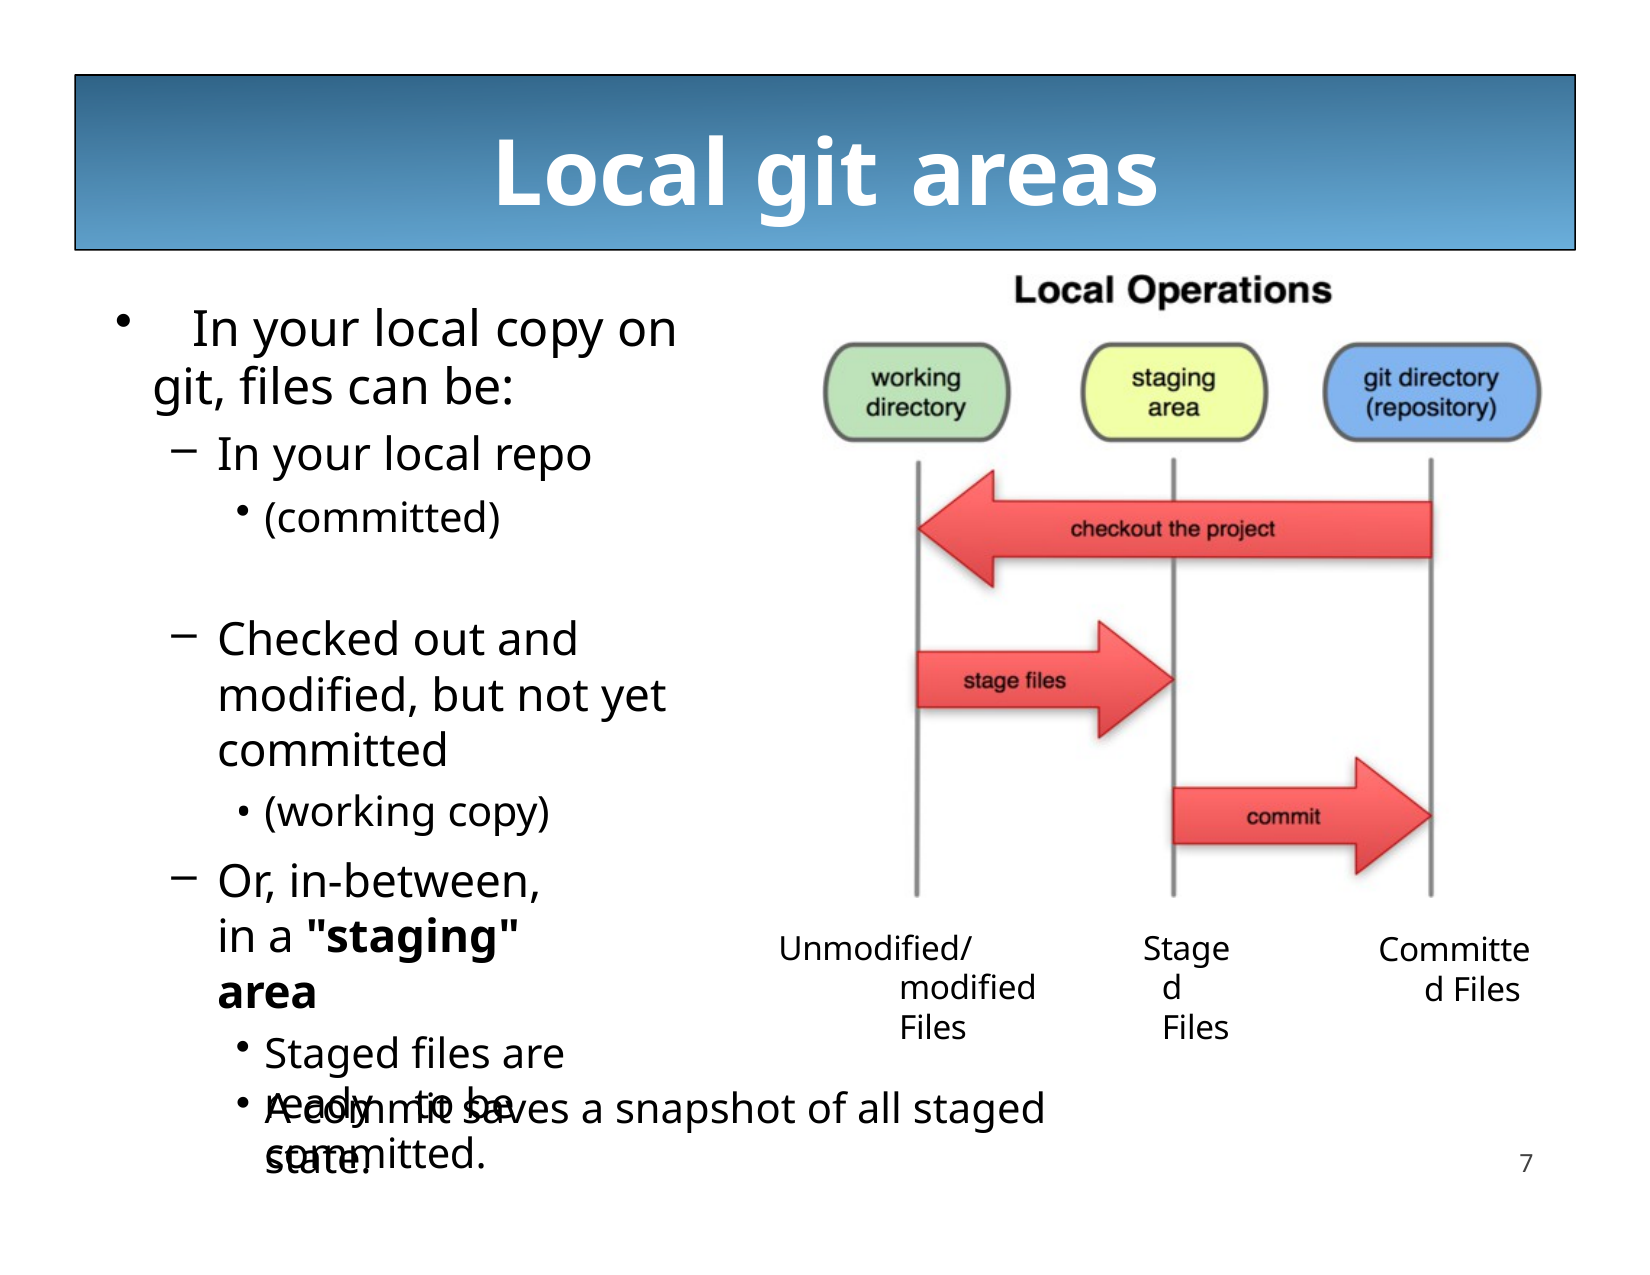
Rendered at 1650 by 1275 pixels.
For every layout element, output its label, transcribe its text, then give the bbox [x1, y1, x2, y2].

text_box Committed Files [1376, 925, 1541, 1009]
slide_number 14 [1517, 1145, 1560, 1275]
text_box In your local copy on git, files can be: In your local repo (committed) Checked out and modified, but not yet committed (working copy) [113, 292, 762, 835]
text_box Staged Files [1141, 923, 1248, 1046]
title Local git areas [489, 111, 1162, 327]
text_box A commit saves a snapshot of all staged state. [233, 1080, 1122, 1183]
text_box Or, in-between, in a "staging" area Staged files are ready to be committed. [169, 849, 668, 1177]
picture [821, 274, 1544, 898]
text_box Unmodified/modified Files [776, 923, 1087, 1046]
picture [76, 76, 1574, 249]
